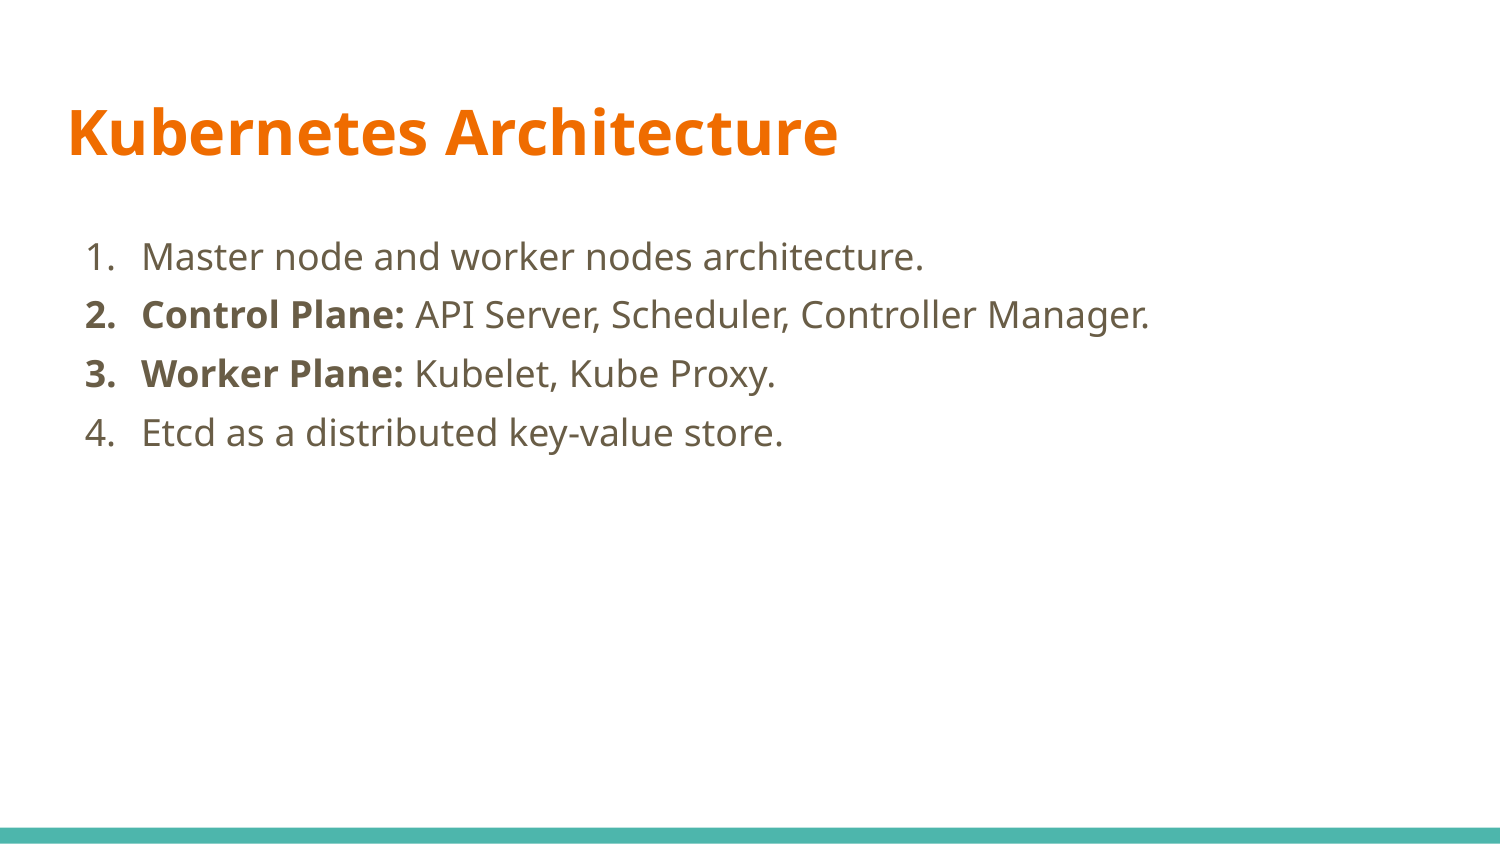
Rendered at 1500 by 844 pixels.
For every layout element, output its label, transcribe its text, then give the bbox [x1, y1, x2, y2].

title Kubernetes Architecture [51, 72, 1449, 189]
list Master node and worker nodes architecture. Control Plane: API Server, Scheduler, Controller Manager. Worker Plane: Kubelet, Kube Proxy. Etcd as a distributed key-value store. [51, 207, 1449, 750]
